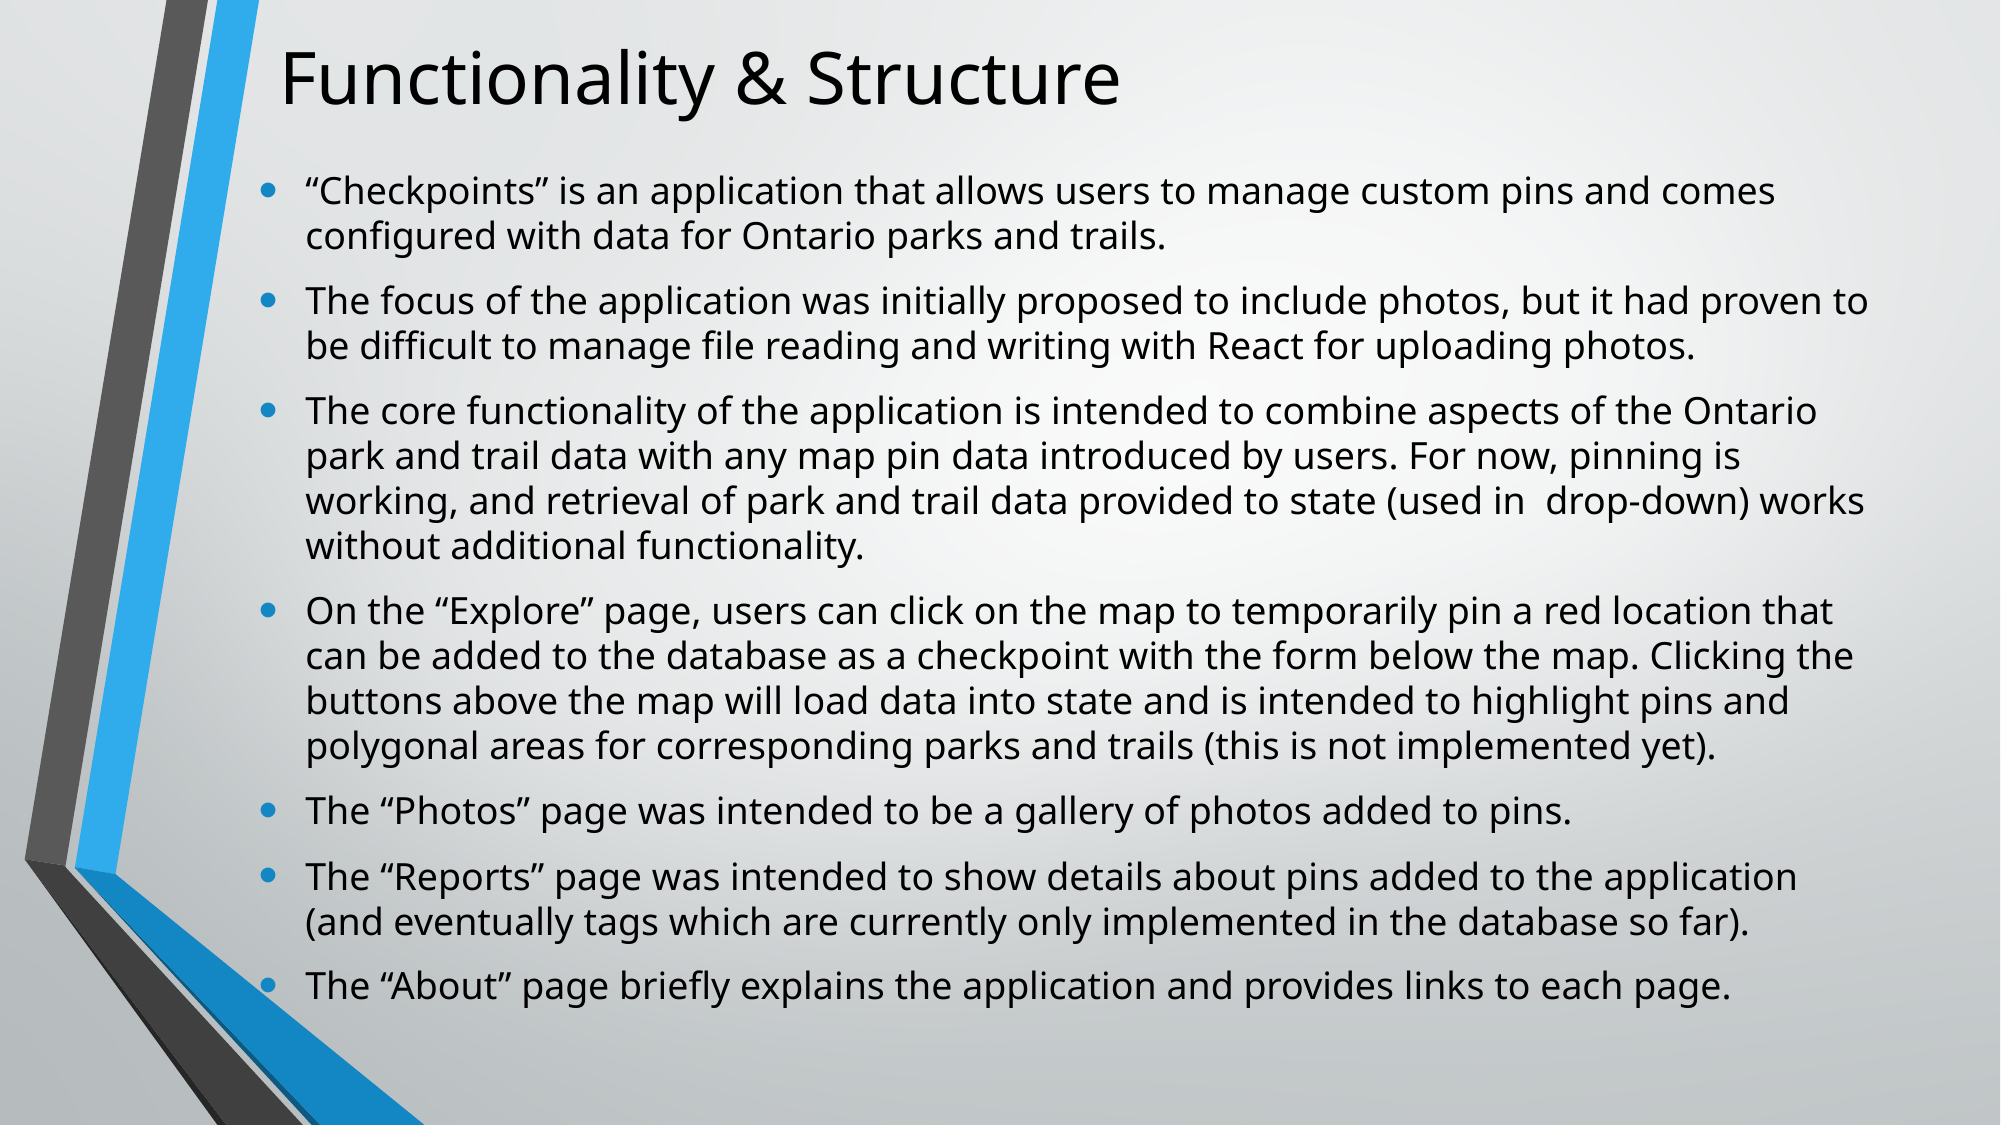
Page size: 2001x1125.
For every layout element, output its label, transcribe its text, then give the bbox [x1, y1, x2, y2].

list “Checkpoints” is an application that allows users to manage custom pins and comes configured with data for Ontario parks and trails. The focus of the application was initially proposed to include photos, but it had proven to be difficult to manage file reading and writing with React for uploading photos. The core functionality of the application is intended to combine aspects of the Ontario park and trail data with any map pin data introduced by users. For now, pinning is working, and retrieval of park and trail data provided to state (used in drop-down) works without additional functionality. On the “Explore” page, users can click on the map to temporarily pin a red location that can be added to the database as a checkpoint with the form below the map. Clicking the buttons above the map will load data into state and is intended to highlight pins and polygonal areas for corresponding parks and trails (this is not implemented yet). The “Photos” page was intended to be a gallery of photos added to pins. The “Reports” page was intended to show details about pins added to the application (and eventually tags which are currently only implemented in the database so far). The “About” page briefly explains the application and provides links to each page. [243, 136, 1887, 1039]
title Functionality & Structure [257, 15, 1145, 136]
